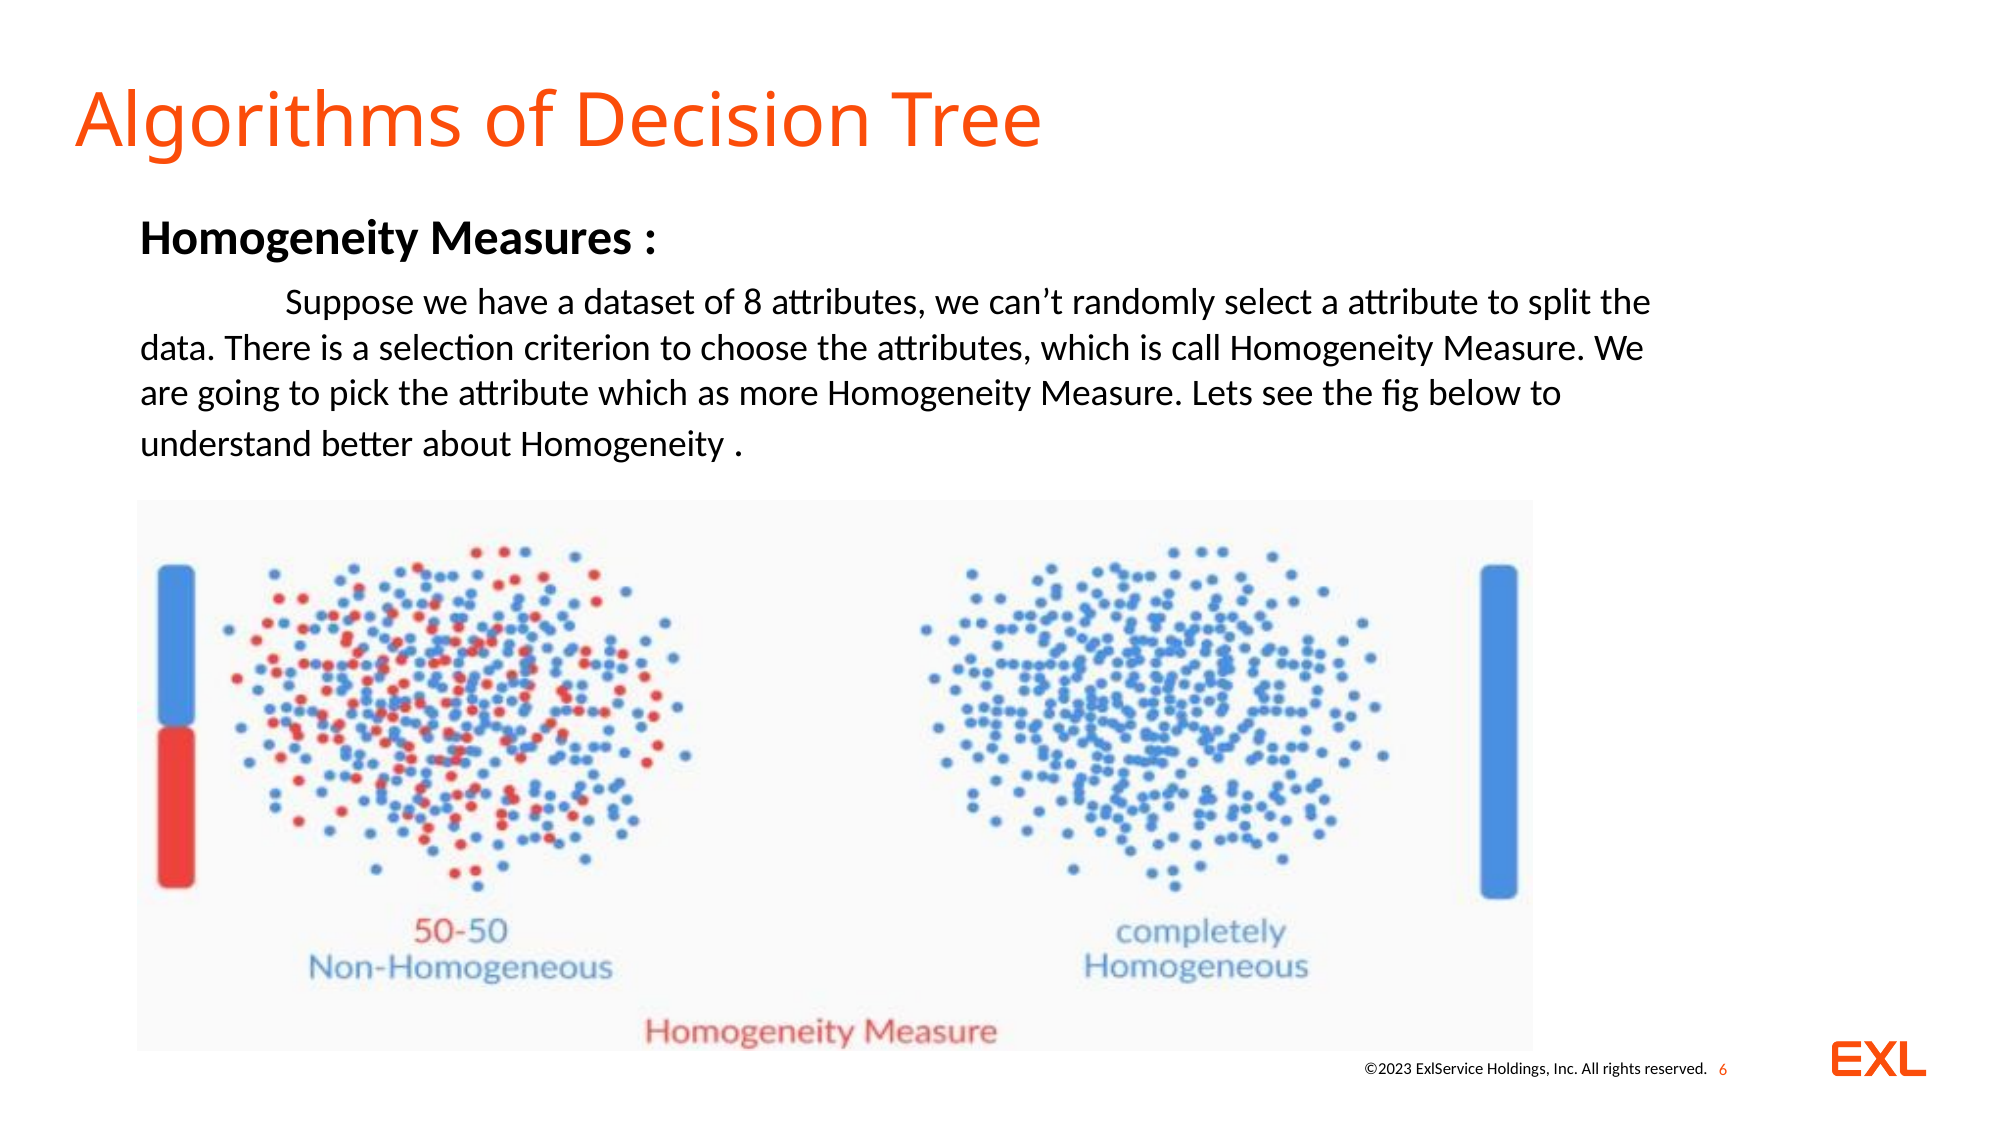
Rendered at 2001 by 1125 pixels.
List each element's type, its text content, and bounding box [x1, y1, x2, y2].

text_box Homogeneity Measures : Suppose we have a dataset of 8 attributes, we can’t randomly select a attribute to split the data. There is a selection criterion to choose the attributes, which is call Homogeneity Measure. We are going to pick the attribute which as more Homogeneity Measure. Lets see the fig below to understand better about Homogeneity . [137, 185, 1665, 465]
title Algorithms of Decision Tree [75, 89, 1925, 200]
picture [1797, 1006, 1961, 1111]
picture [137, 500, 1533, 1051]
